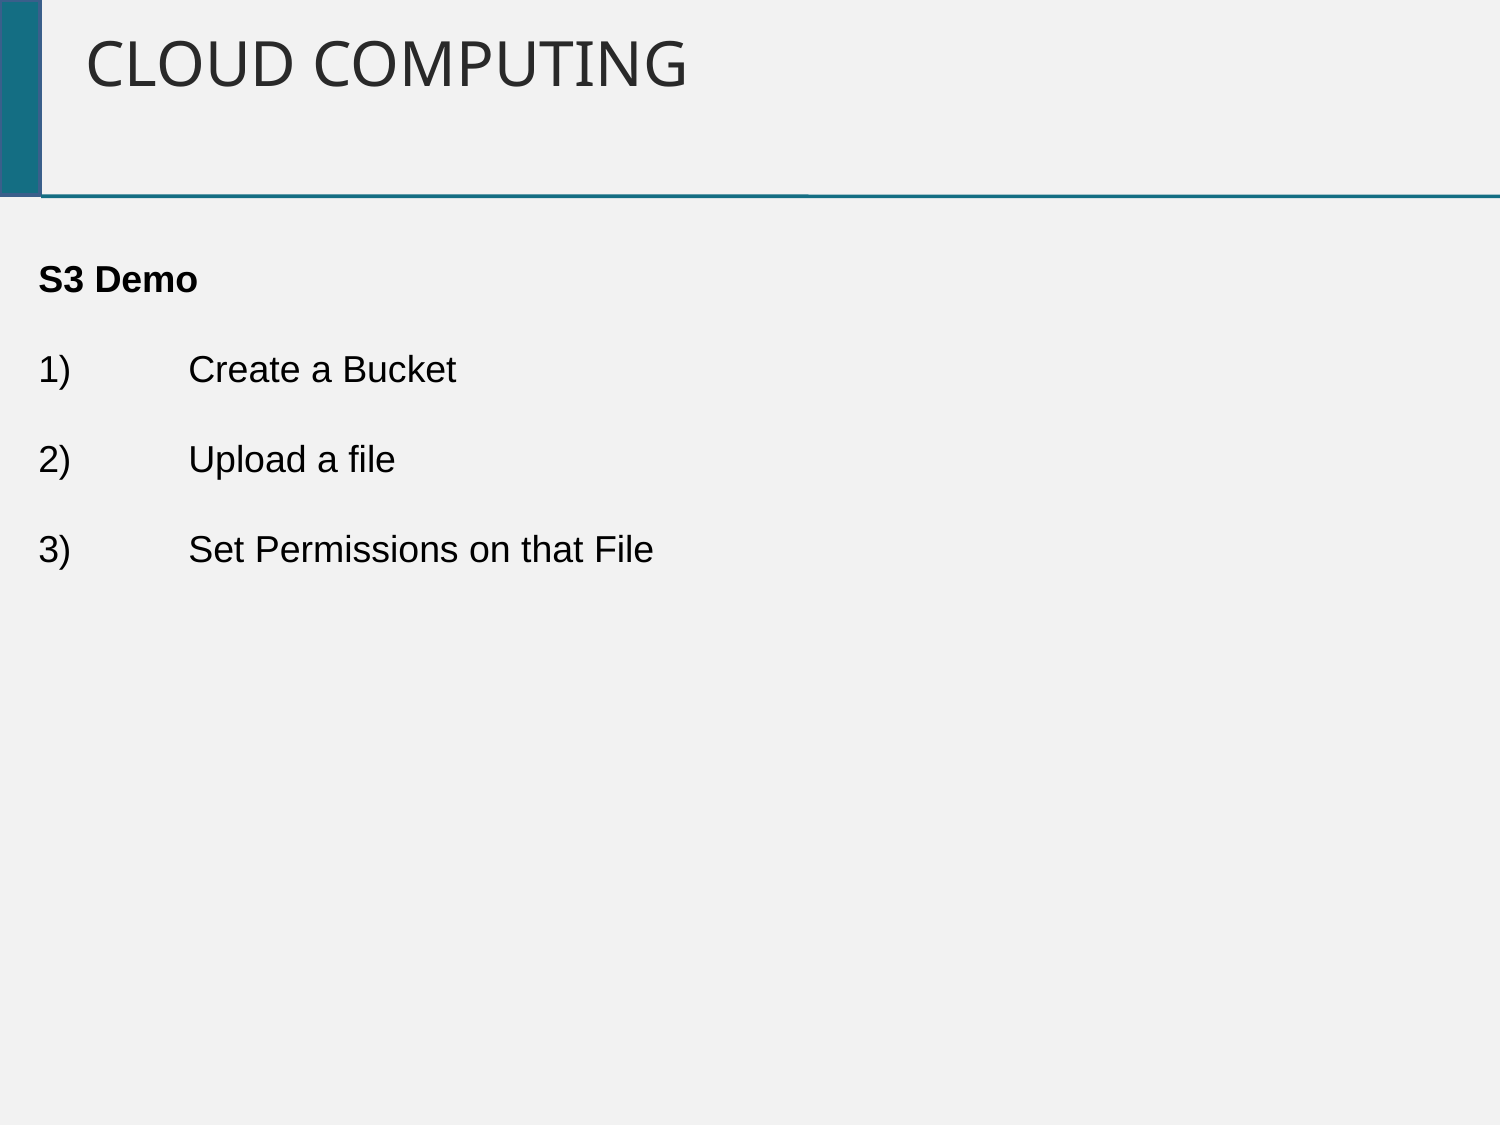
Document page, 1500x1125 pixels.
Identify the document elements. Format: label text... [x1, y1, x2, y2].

text_box [0, 0, 42, 197]
text_box Cloud Computing [70, 2, 1293, 195]
text_box [75, 44, 1425, 915]
text_box S3 Demo 1) Create a Bucket 2) Upload a file 3) Set Permissions on that File [23, 248, 1103, 515]
text_box [94, 283, 1204, 676]
